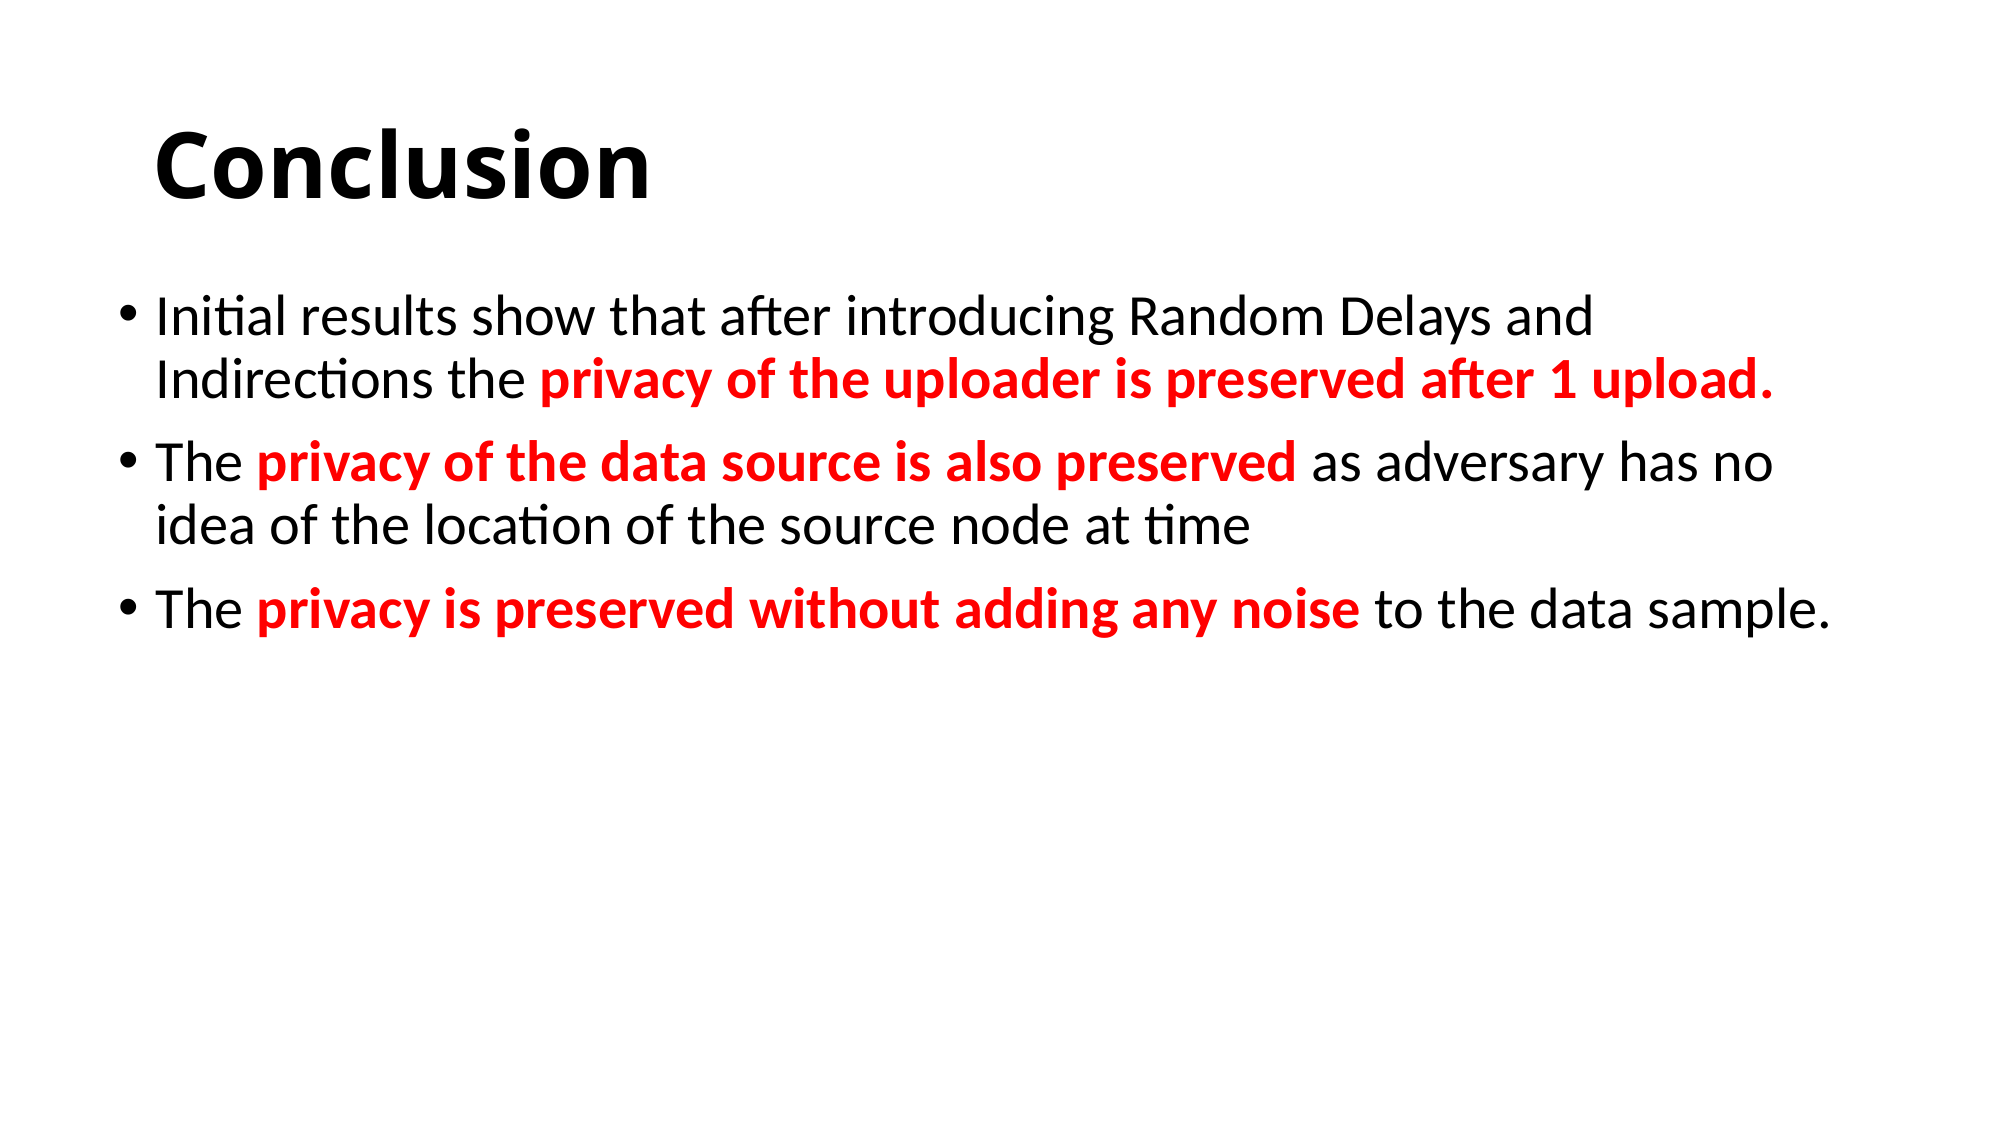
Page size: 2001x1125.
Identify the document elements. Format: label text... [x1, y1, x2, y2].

title Conclusion [137, 59, 1863, 278]
